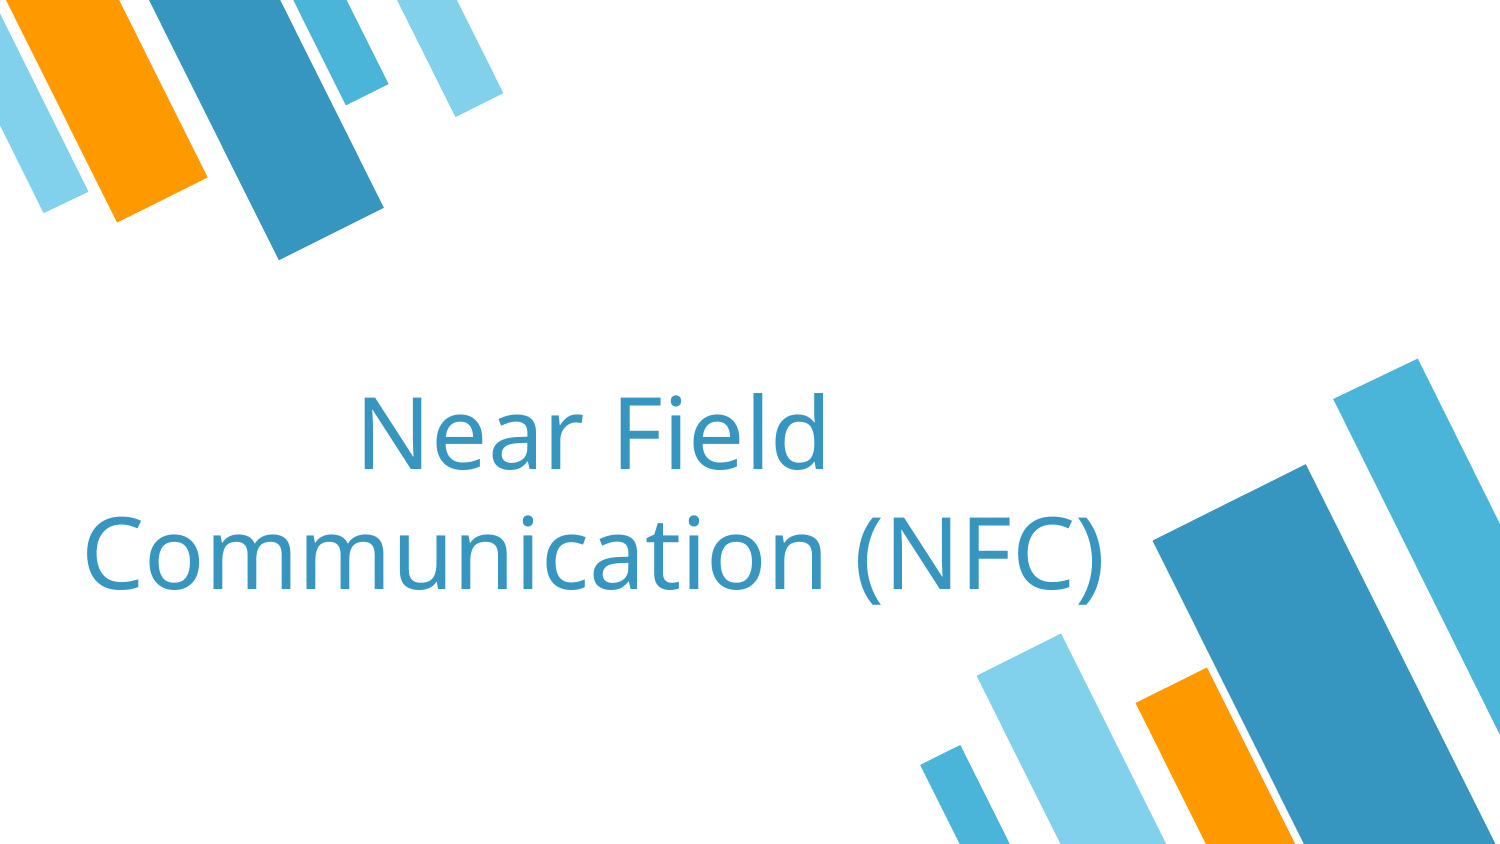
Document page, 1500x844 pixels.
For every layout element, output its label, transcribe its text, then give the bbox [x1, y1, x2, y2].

list Near Field Communication (NFC) [47, 421, 1141, 557]
